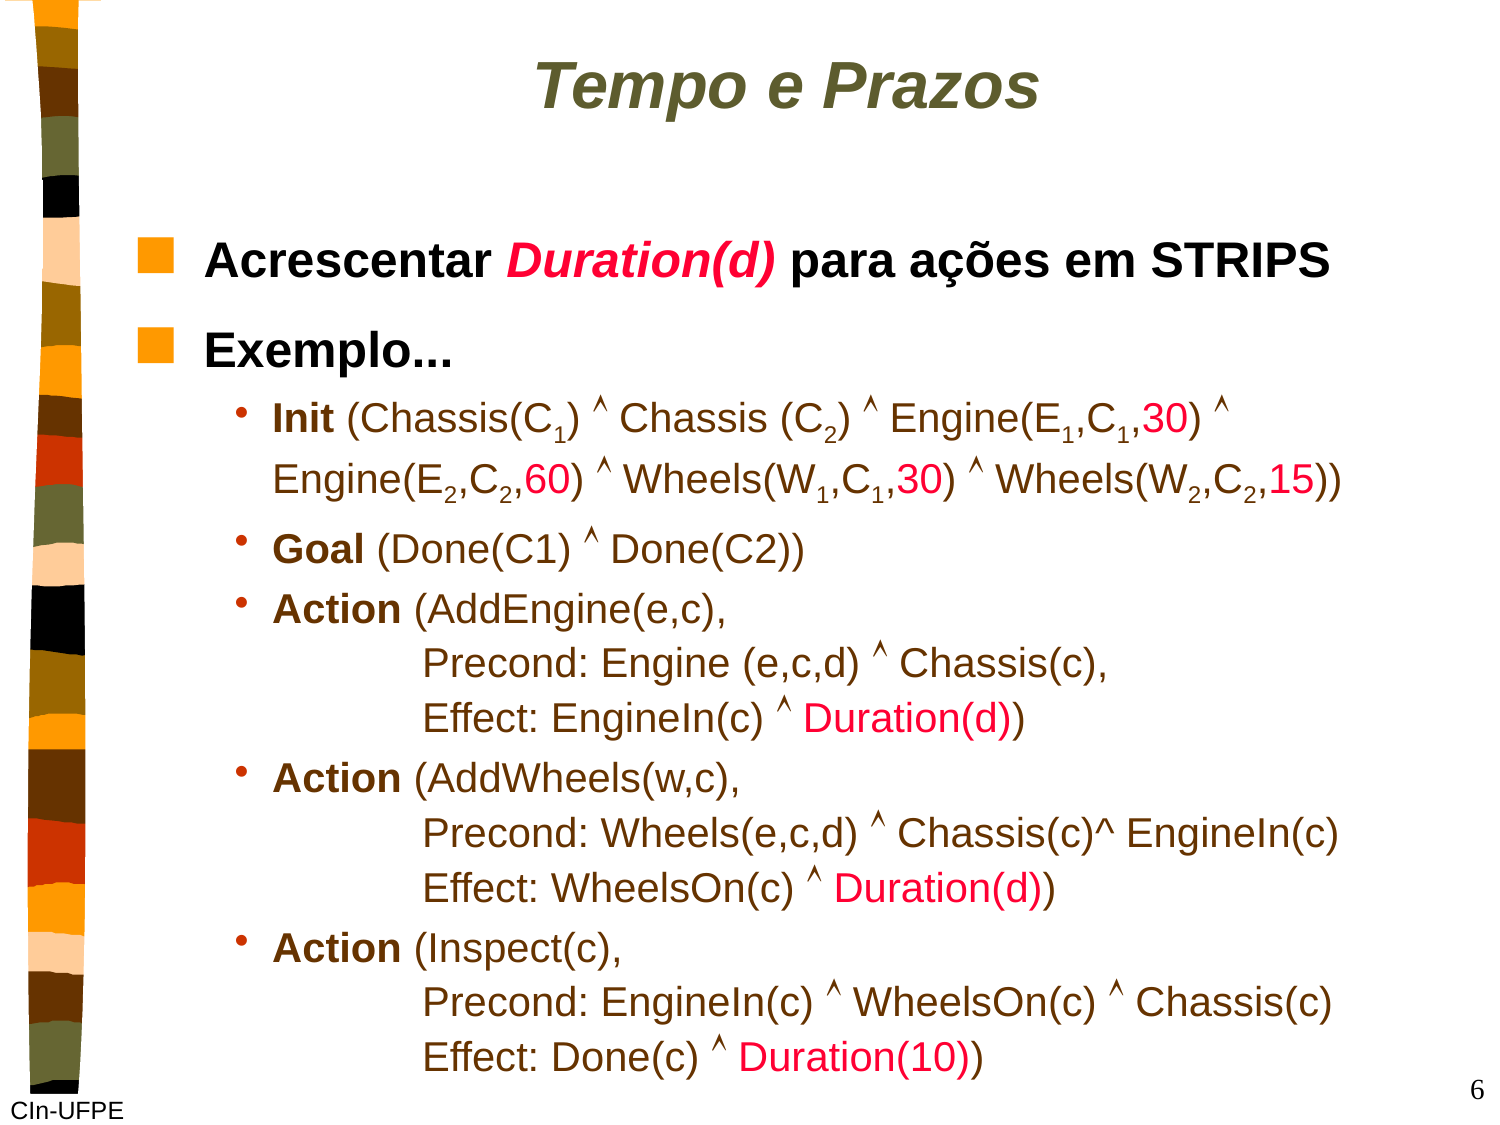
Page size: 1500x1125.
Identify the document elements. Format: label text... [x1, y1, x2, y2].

title Tempo e Prazos [115, 49, 1460, 127]
list Acrescentar Duration(d) para ações em STRIPS Exemplo... Init (Chassis(C1)  Chassis (C2)  Engine(E1,C1,30)  Engine(E2,C2,60)  Wheels(W1,C1,30)  Wheels(W2,C2,15)) Goal (Done(C1)  Done(C2)) Action (AddEngine(e,c), Precond: Engine (e,c,d)  Chassis(c), Effect: EngineIn(c)  Duration(d)) Action (AddWheels(w,c), Precond: Wheels(e,c,d)  Chassis(c)^ EngineIn(c) Effect: WheelsOn(c)  Duration(d)) Action (Inspect(c), Precond: EngineIn(c)  WheelsOn(c)  Chassis(c) Effect: Done(c)  Duration(10)) [126, 219, 1471, 1125]
slide_number 6 [1471, 1049, 1500, 1125]
